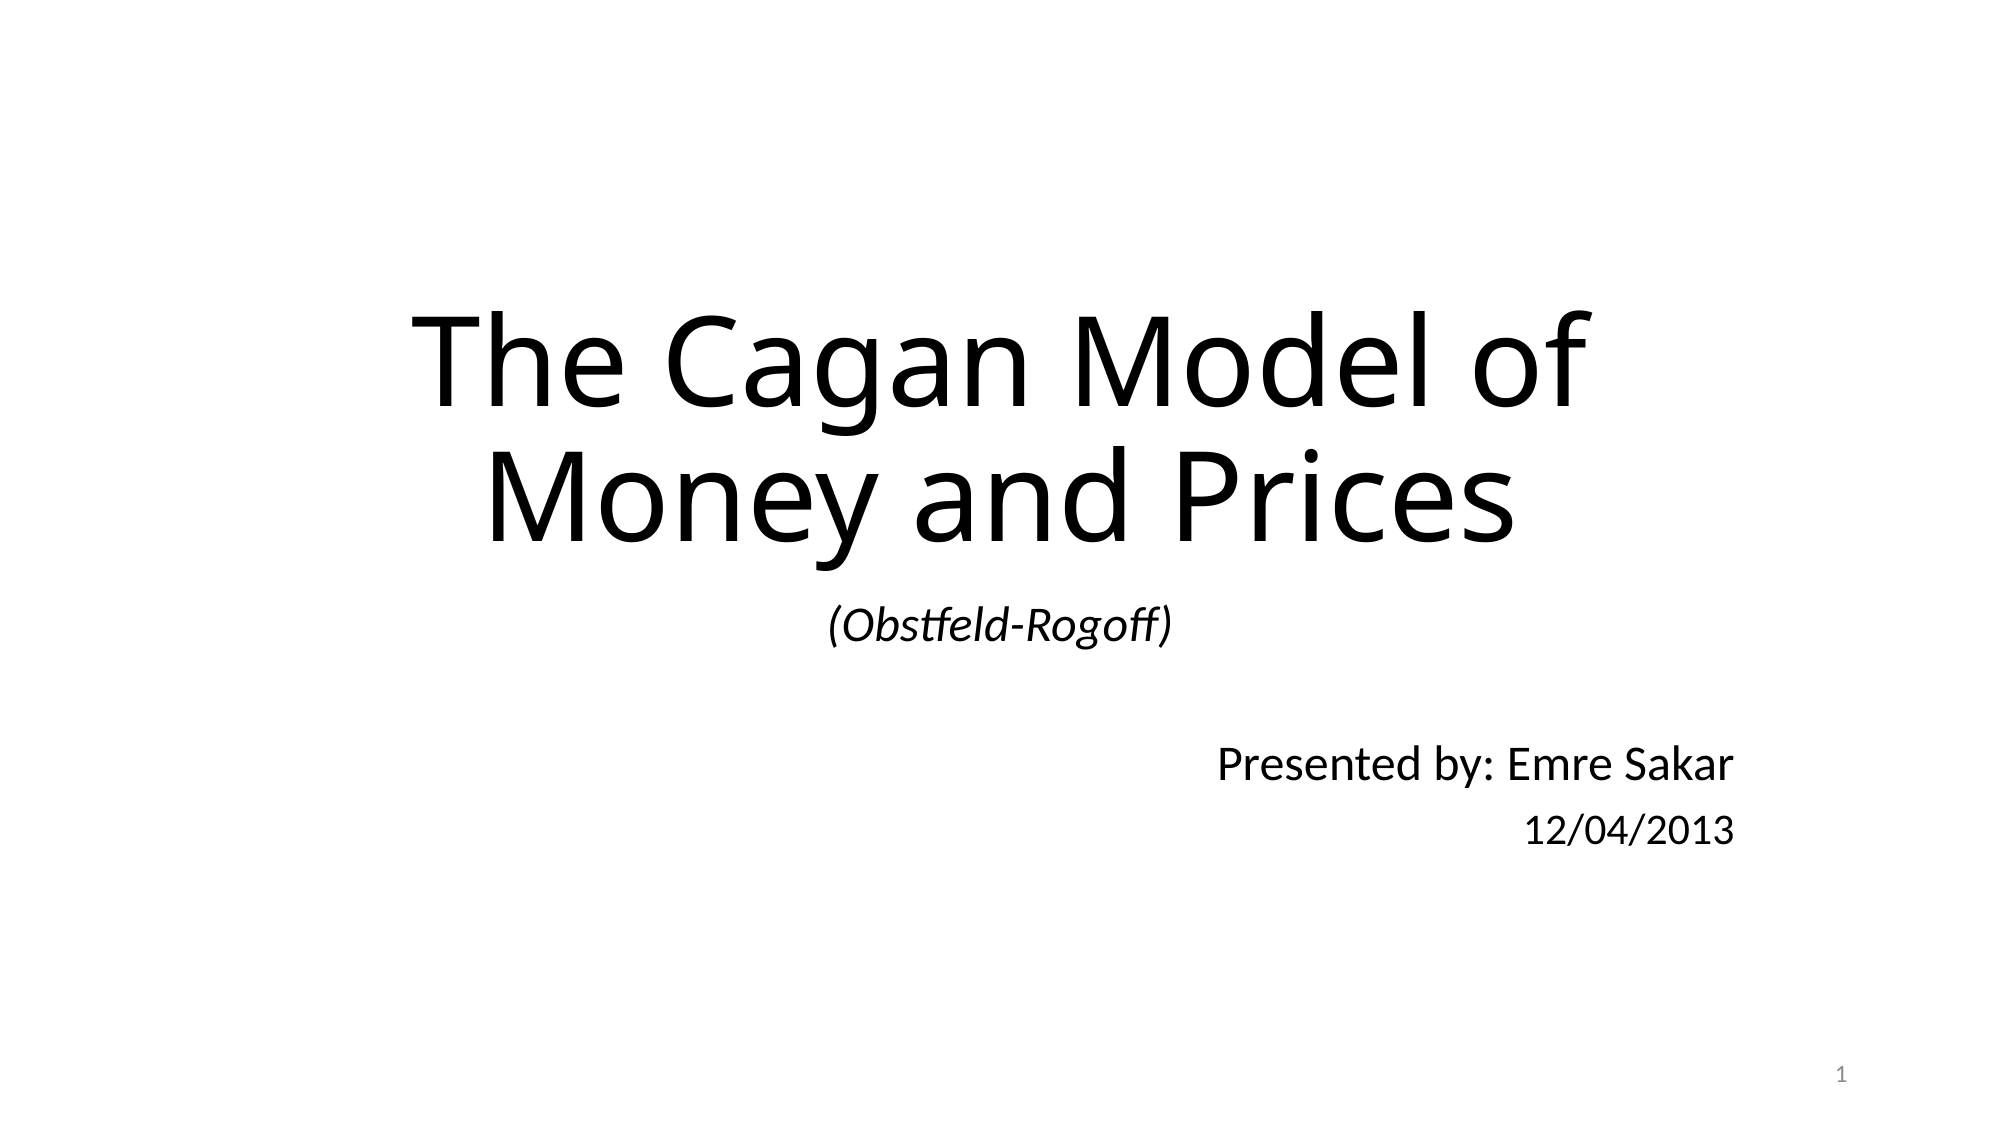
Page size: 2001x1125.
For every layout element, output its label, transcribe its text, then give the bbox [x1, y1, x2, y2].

slide_number 1 [1412, 1042, 1863, 1103]
title The Cagan Model of Money and Prices [249, 184, 1750, 576]
subtitle (Obstfeld-Rogoff) Presented by: Emre Sakar 12/04/2013 [249, 590, 1750, 863]
